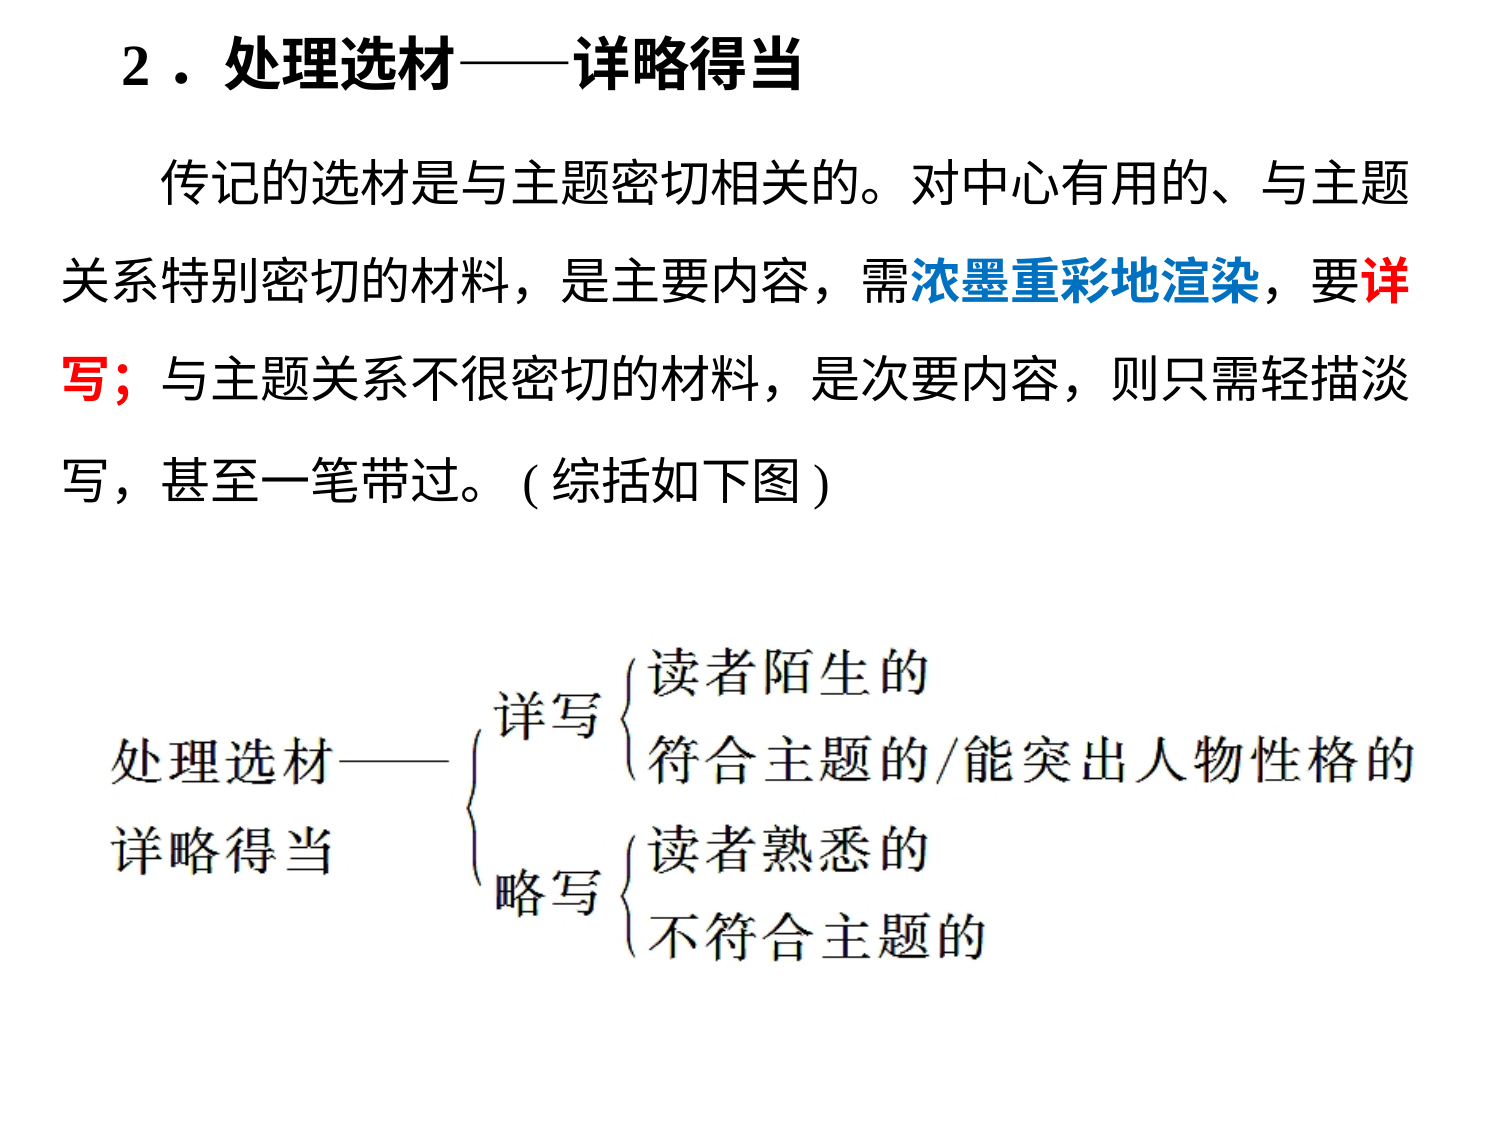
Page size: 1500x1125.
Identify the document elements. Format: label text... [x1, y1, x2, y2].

text_box 2．处理选材——详略得当 [121, 42, 806, 97]
picture [95, 625, 1436, 978]
text_box 传记的选材是与主题密切相关的。对中心有用的、与主题 关系特别密切的材料，是主要内容，需浓墨重彩地渲染，要详 写；与主题关系不很密切的材料，是次要内容，则只需轻描淡 写，甚至一笔带过。(综括如下图) [60, 160, 1411, 510]
